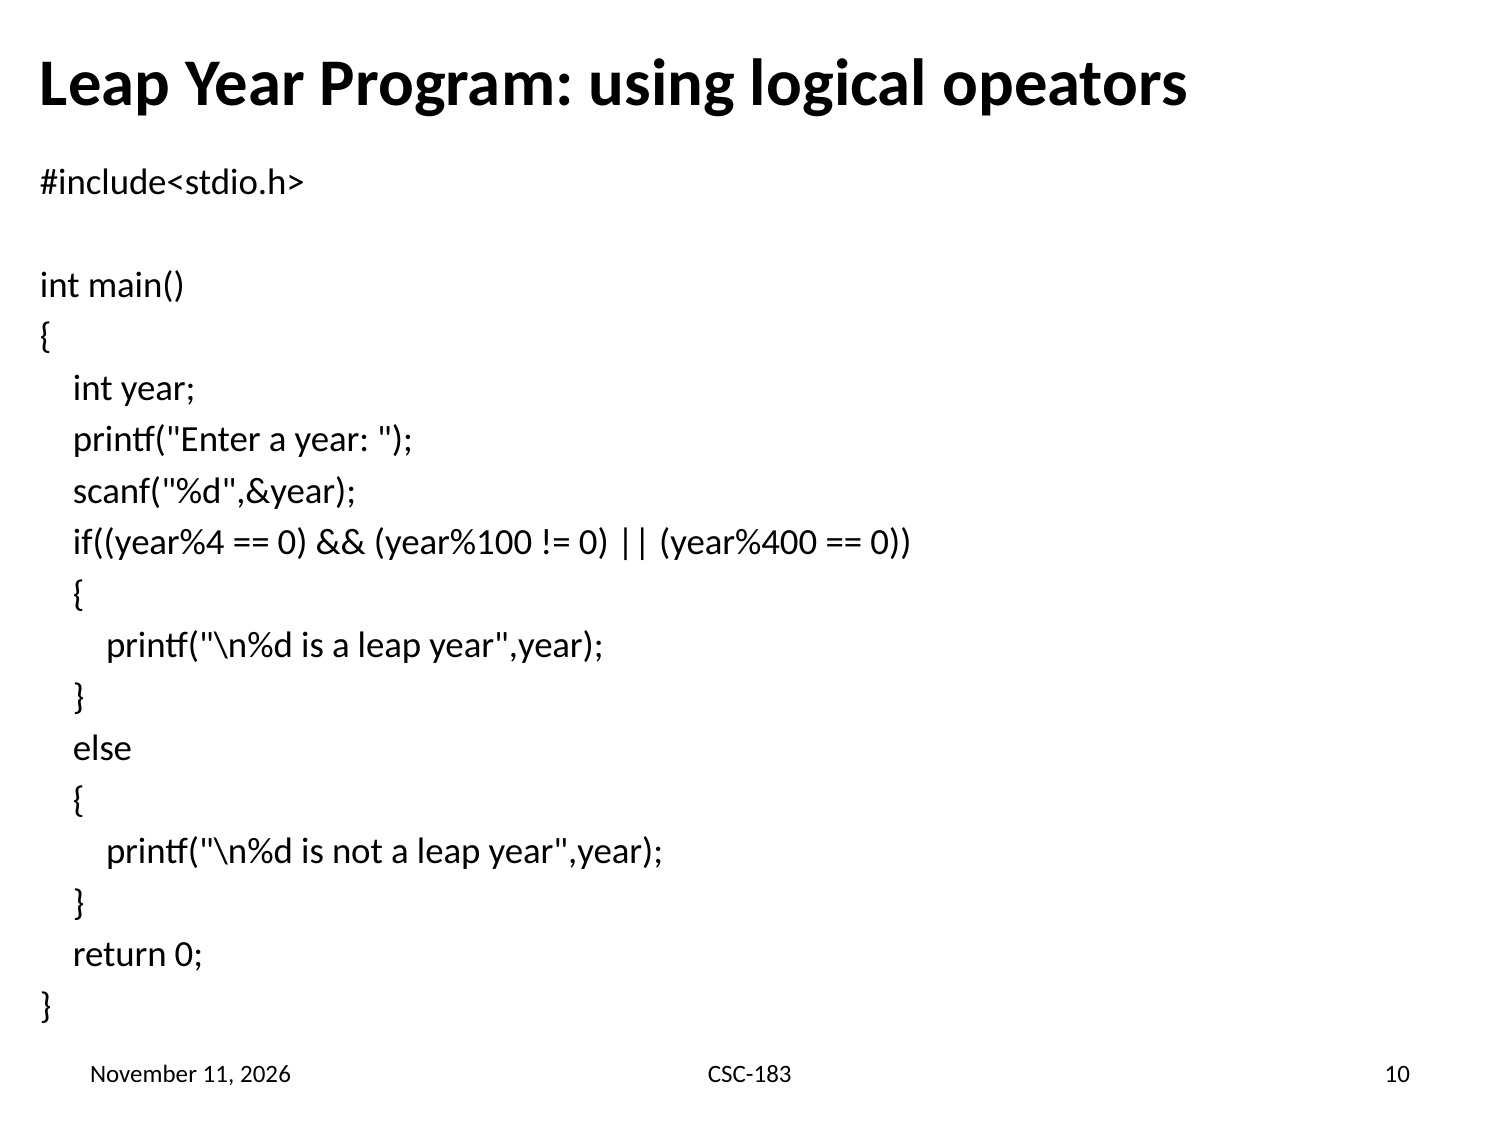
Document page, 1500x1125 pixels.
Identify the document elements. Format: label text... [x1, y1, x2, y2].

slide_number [75, 1042, 425, 1103]
slide_number 10 [1074, 1042, 1425, 1103]
title Leap Year Program: using logical opeators [24, 32, 1475, 125]
footer CSC-183 [512, 1042, 988, 1103]
list #include<stdio.h> int main() { int year; printf("Enter a year: "); scanf("%d",&year); if((year%4 == 0) && (year%100 != 0) || (year%400 == 0)) { printf("\n%d is a leap year",year); } else { printf("\n%d is not a leap year",year); } return 0; } [24, 149, 1475, 1038]
